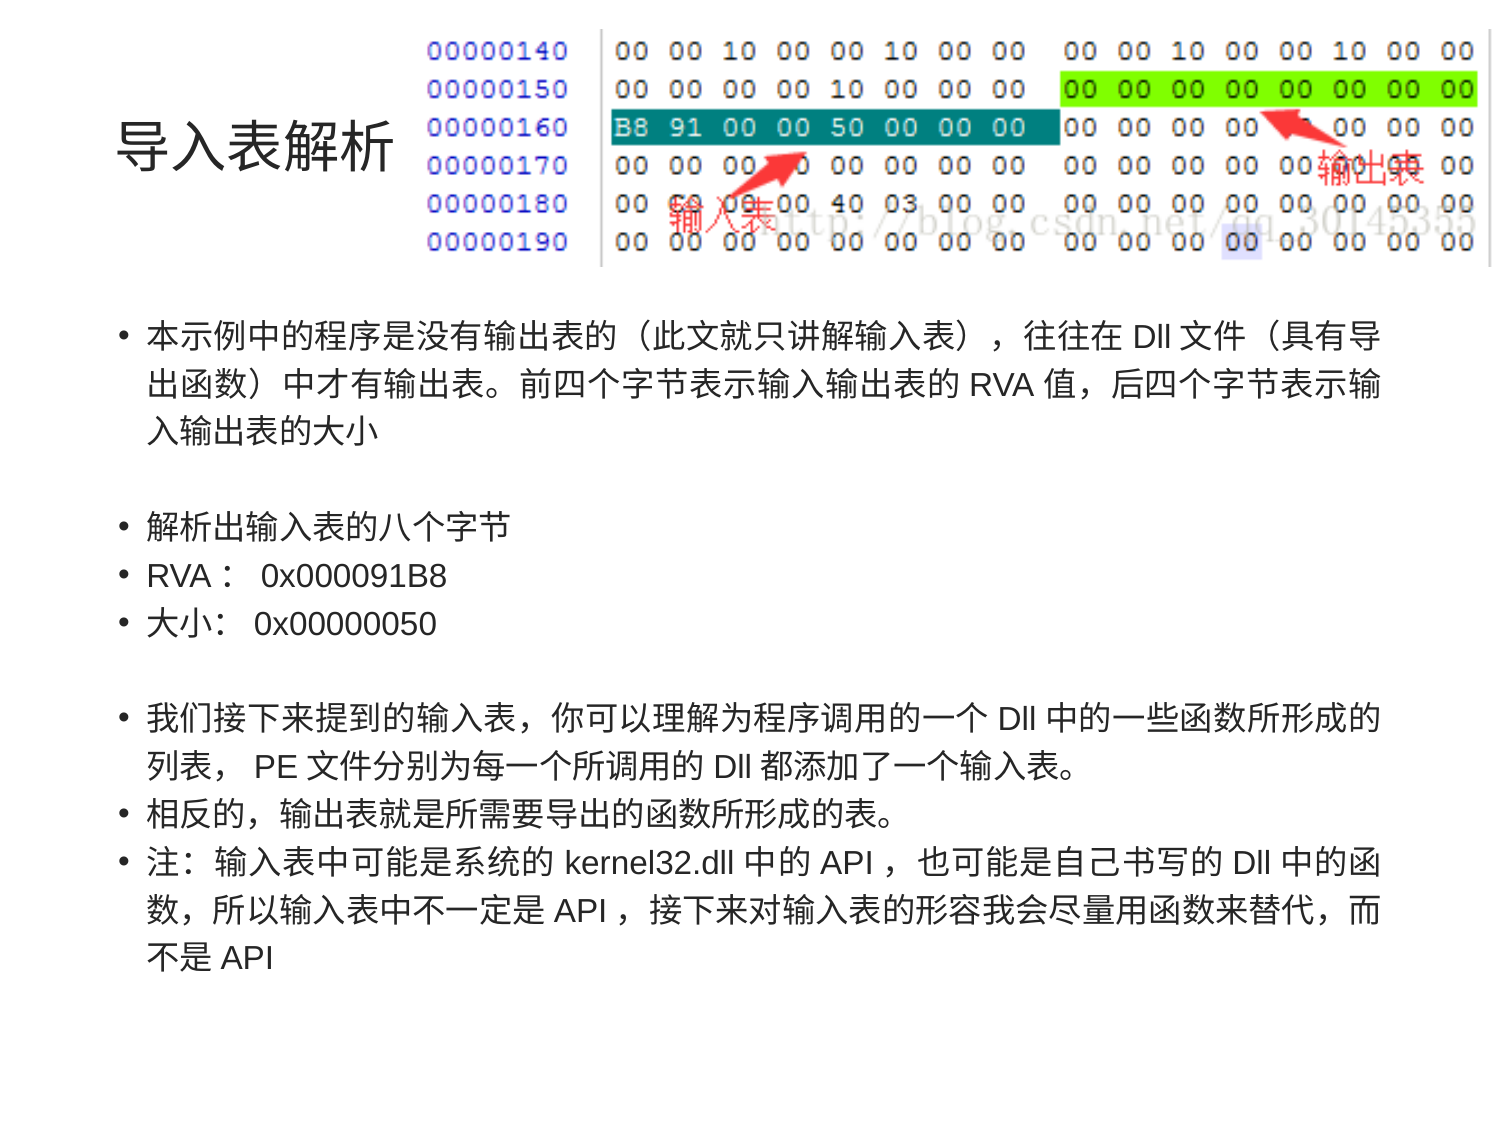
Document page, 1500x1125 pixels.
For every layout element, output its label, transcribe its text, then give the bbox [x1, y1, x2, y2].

picture [408, 29, 1500, 267]
list 本示例中的程序是没有输出表的（此文就只讲解输入表），往往在Dll文件（具有导出函数）中才有输出表。前四个字节表示输入输出表的RVA值，后四个字节表示输入输出表的大小 解析出输入表的八个字节 RVA：0x000091B8 大小：0x00000050 我们接下来提到的输入表，你可以理解为程序调用的一个Dll中的一些函数所形成的列表，PE文件分别为每一个所调用的Dll都添加了一个输入表。 相反的，输出表就是所需要导出的函数所形成的表。 注：输入表中可能是系统的kernel32.dll中的API，也可能是自己书写的Dll中的函数，所以输入表中不一定是API，接下来对输入表的形容我会尽量用函数来替代，而不是API [103, 299, 1397, 1014]
title 导入表解析 [103, 29, 408, 247]
